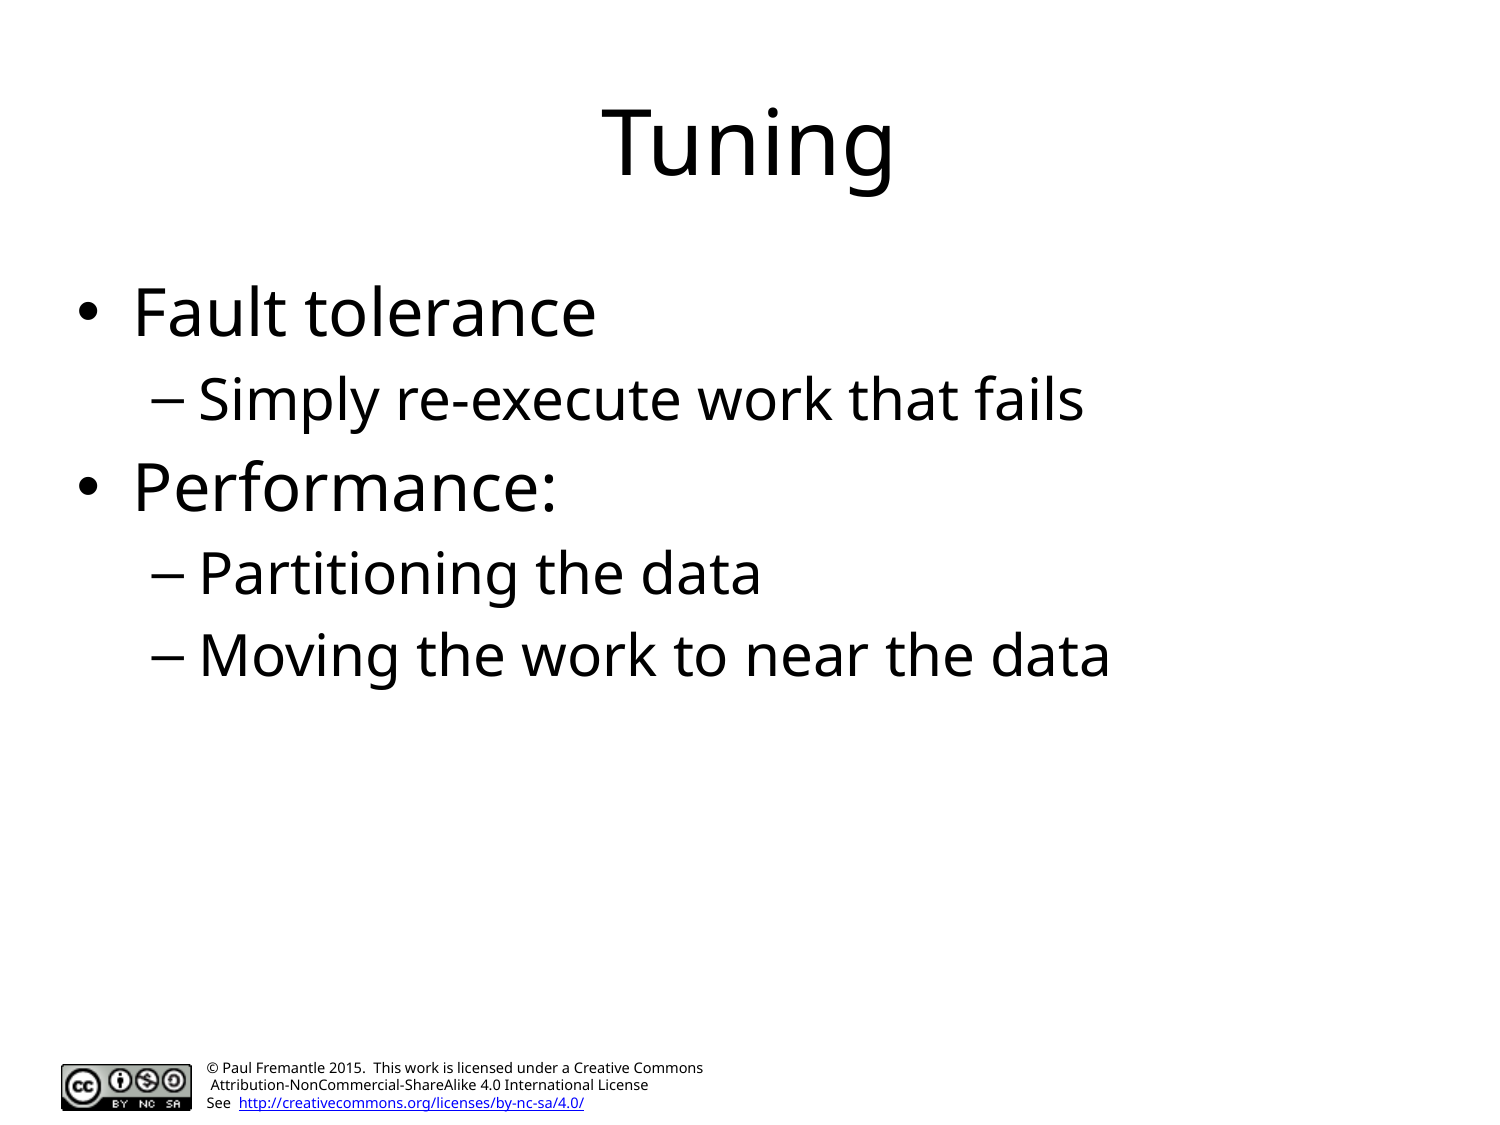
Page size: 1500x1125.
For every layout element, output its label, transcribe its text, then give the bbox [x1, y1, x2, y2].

picture [61, 1064, 192, 1111]
list Fault tolerance Simply re-execute work that fails Performance: Partitioning the data Moving the work to near the data [61, 262, 1412, 1005]
title Tuning [75, 45, 1425, 233]
